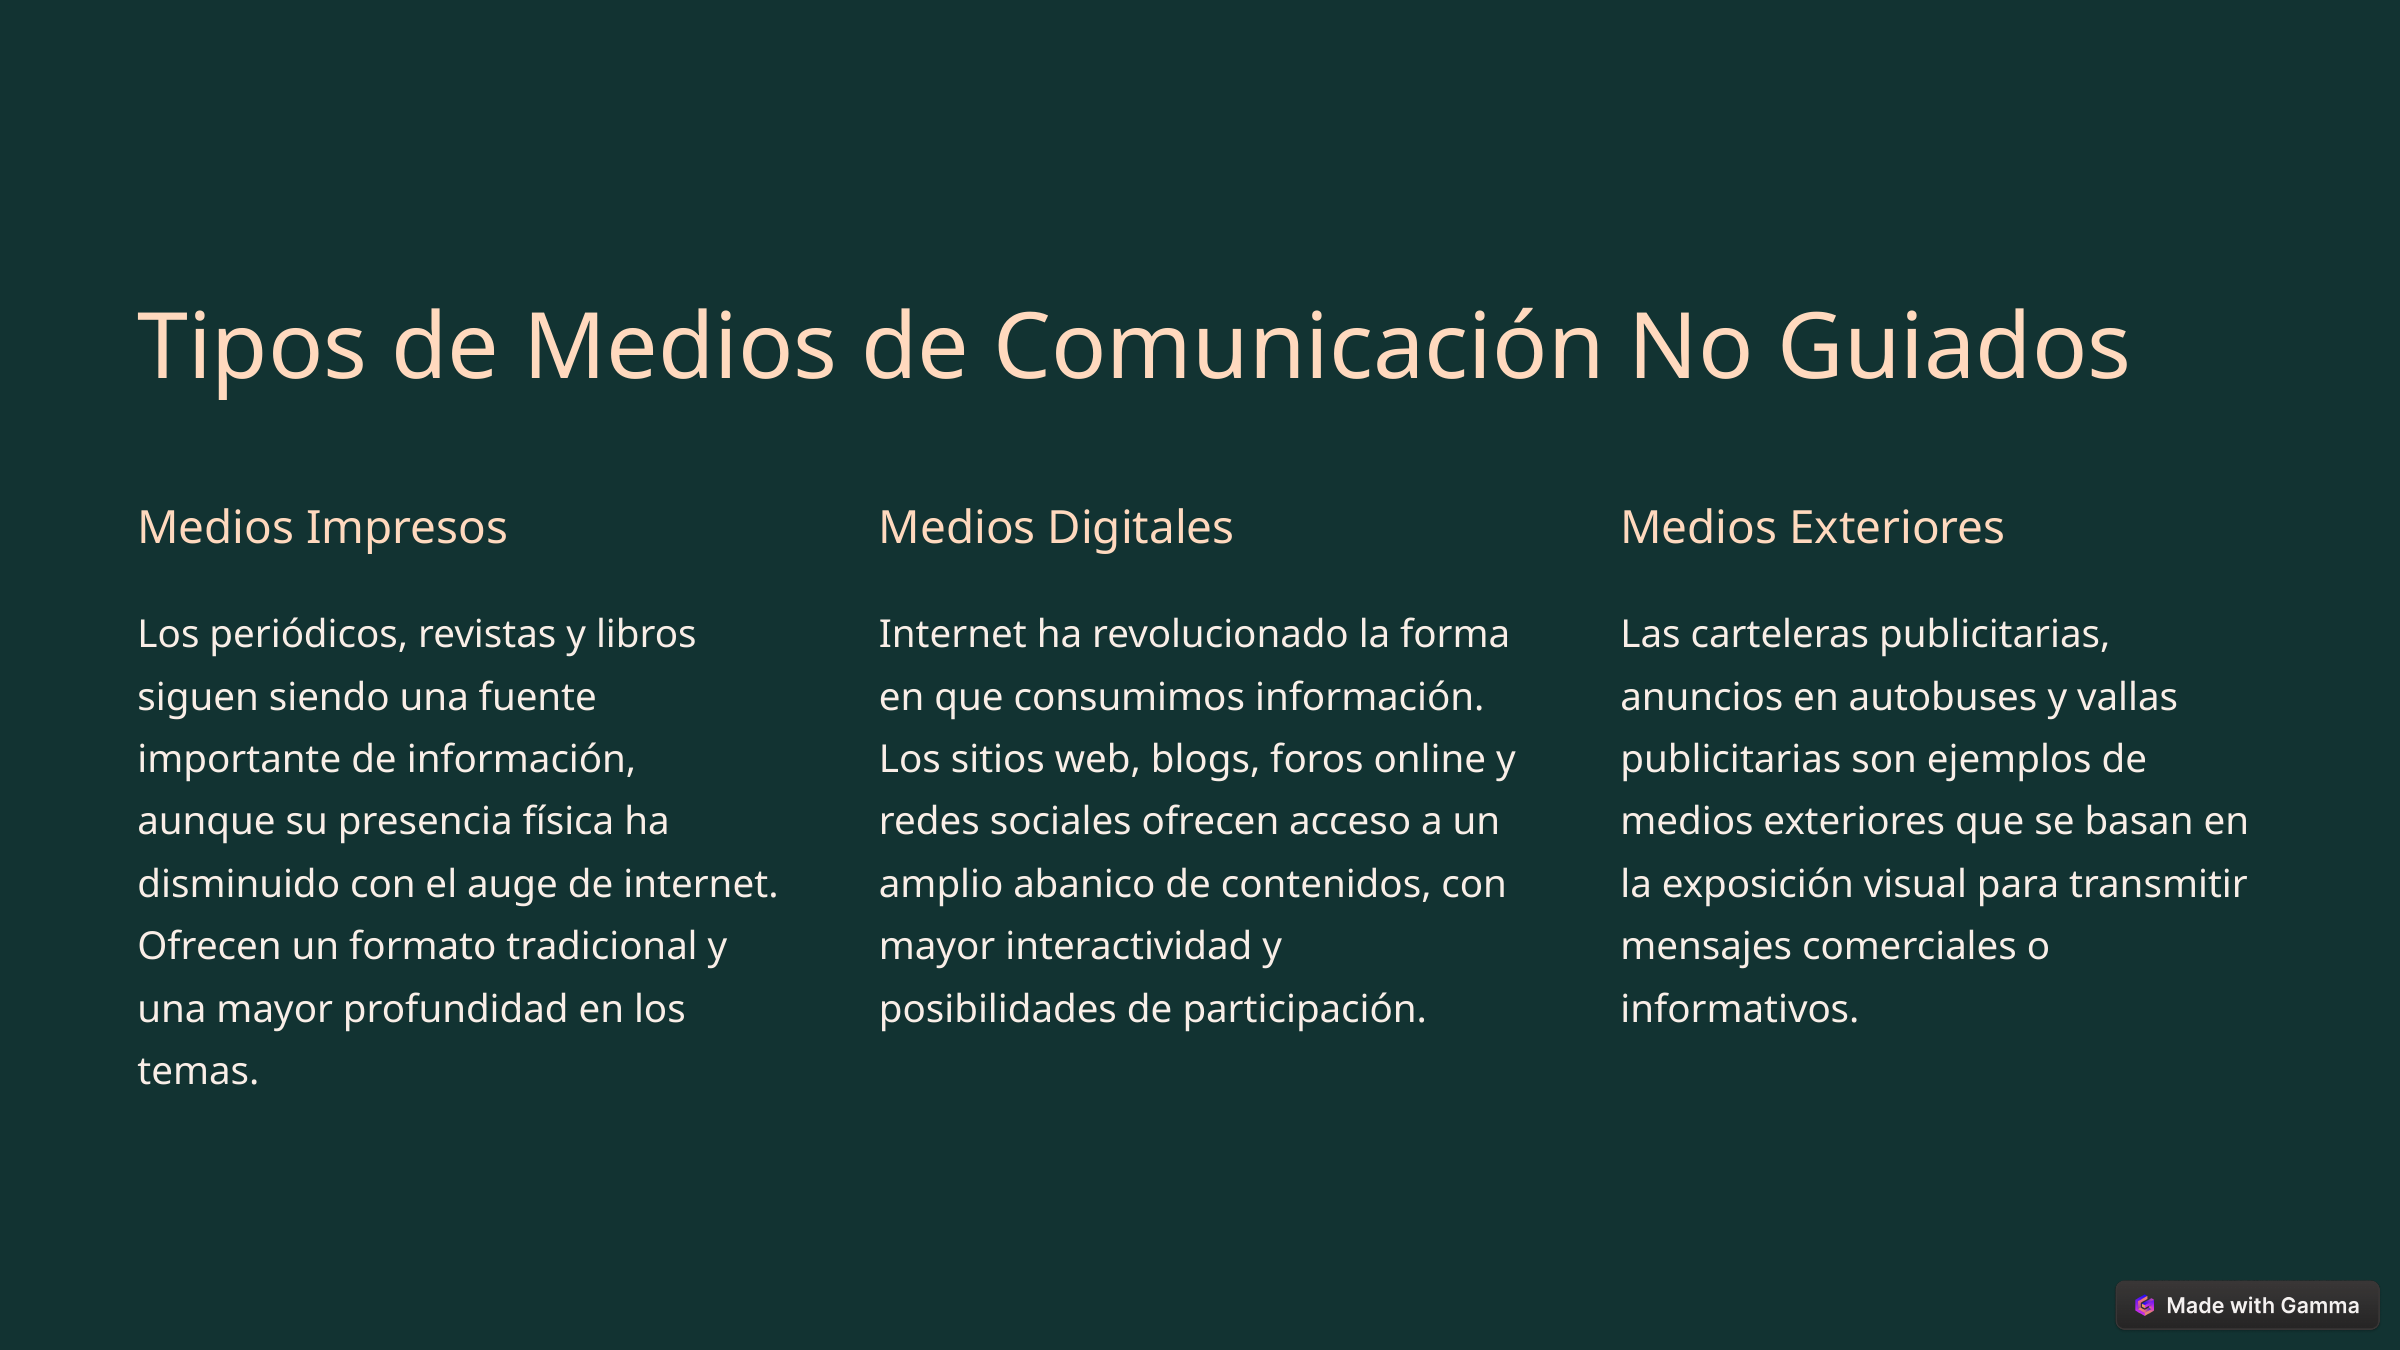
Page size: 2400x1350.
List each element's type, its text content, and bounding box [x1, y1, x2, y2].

picture [2106, 1271, 2389, 1339]
text_box Los periódicos, revistas y libros siguen siendo una fuente importante de información, aunque su presencia física ha disminuido con el auge de internet. Ofrecen un formato tradicional y una mayor profundidad en los temas. [137, 592, 782, 1033]
text_box Medios Impresos [137, 495, 600, 554]
text_box Medios Digitales [878, 495, 1341, 554]
text_box Medios Exteriores [1620, 495, 2083, 554]
text_box Las carteleras publicitarias, anuncios en autobuses y vallas publicitarias son ejemplos de medios exteriores que se basan en la exposición visual para transmitir mensajes comerciales o informativos. [1620, 592, 2265, 1033]
text_box Tipos de Medios de Comunicación No Guiados [137, 282, 2086, 398]
text_box Internet ha revolucionado la forma en que consumimos información. Los sitios web, blogs, foros online y redes sociales ofrecen acceso a un amplio abanico de contenidos, con mayor interactividad y posibilidades de participación. [878, 592, 1524, 1033]
